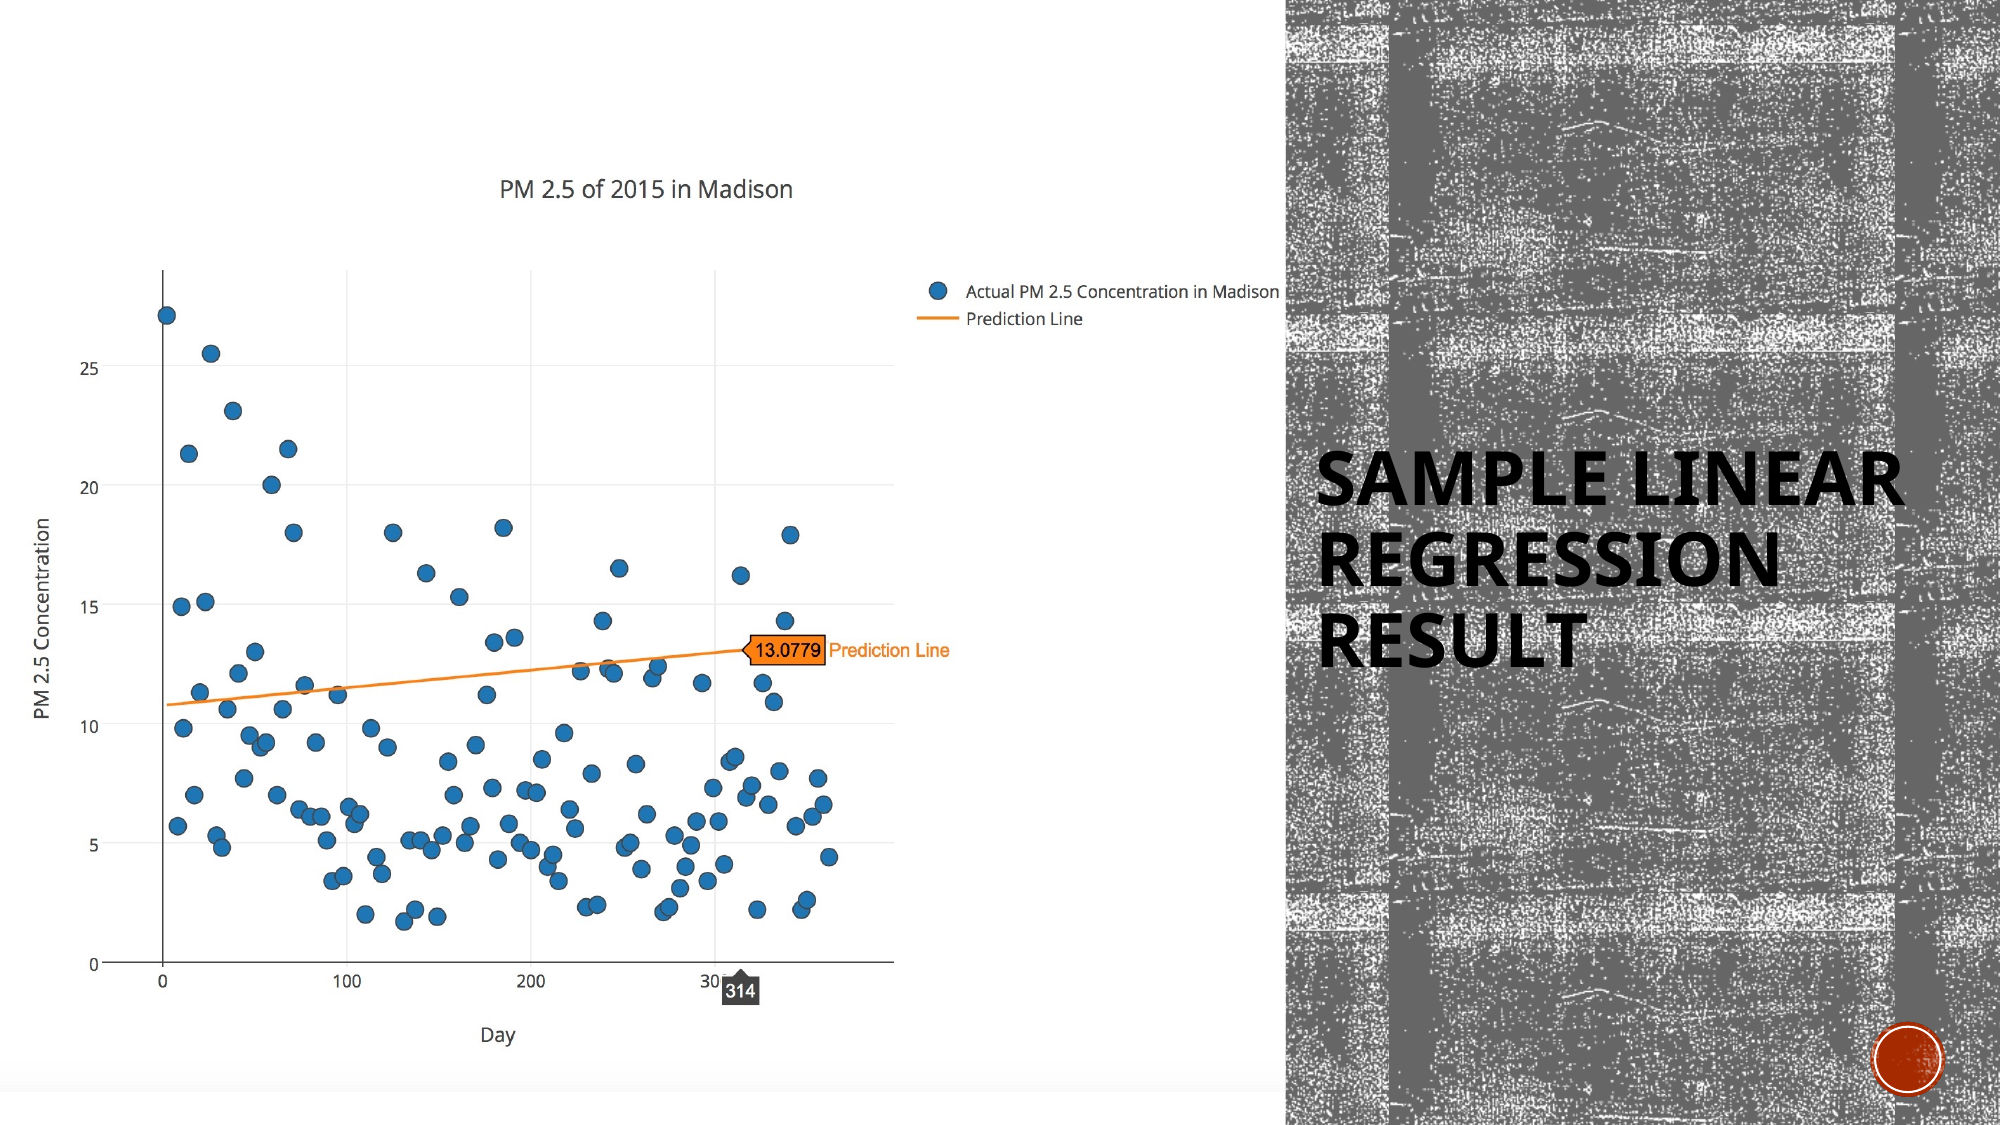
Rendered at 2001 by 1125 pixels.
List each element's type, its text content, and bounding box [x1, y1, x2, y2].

text_box [1284, 0, 2000, 1125]
title Sample Linear Regression RESULT [1300, 431, 1986, 694]
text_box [1871, 1023, 1944, 1096]
picture [0, 143, 1286, 1092]
